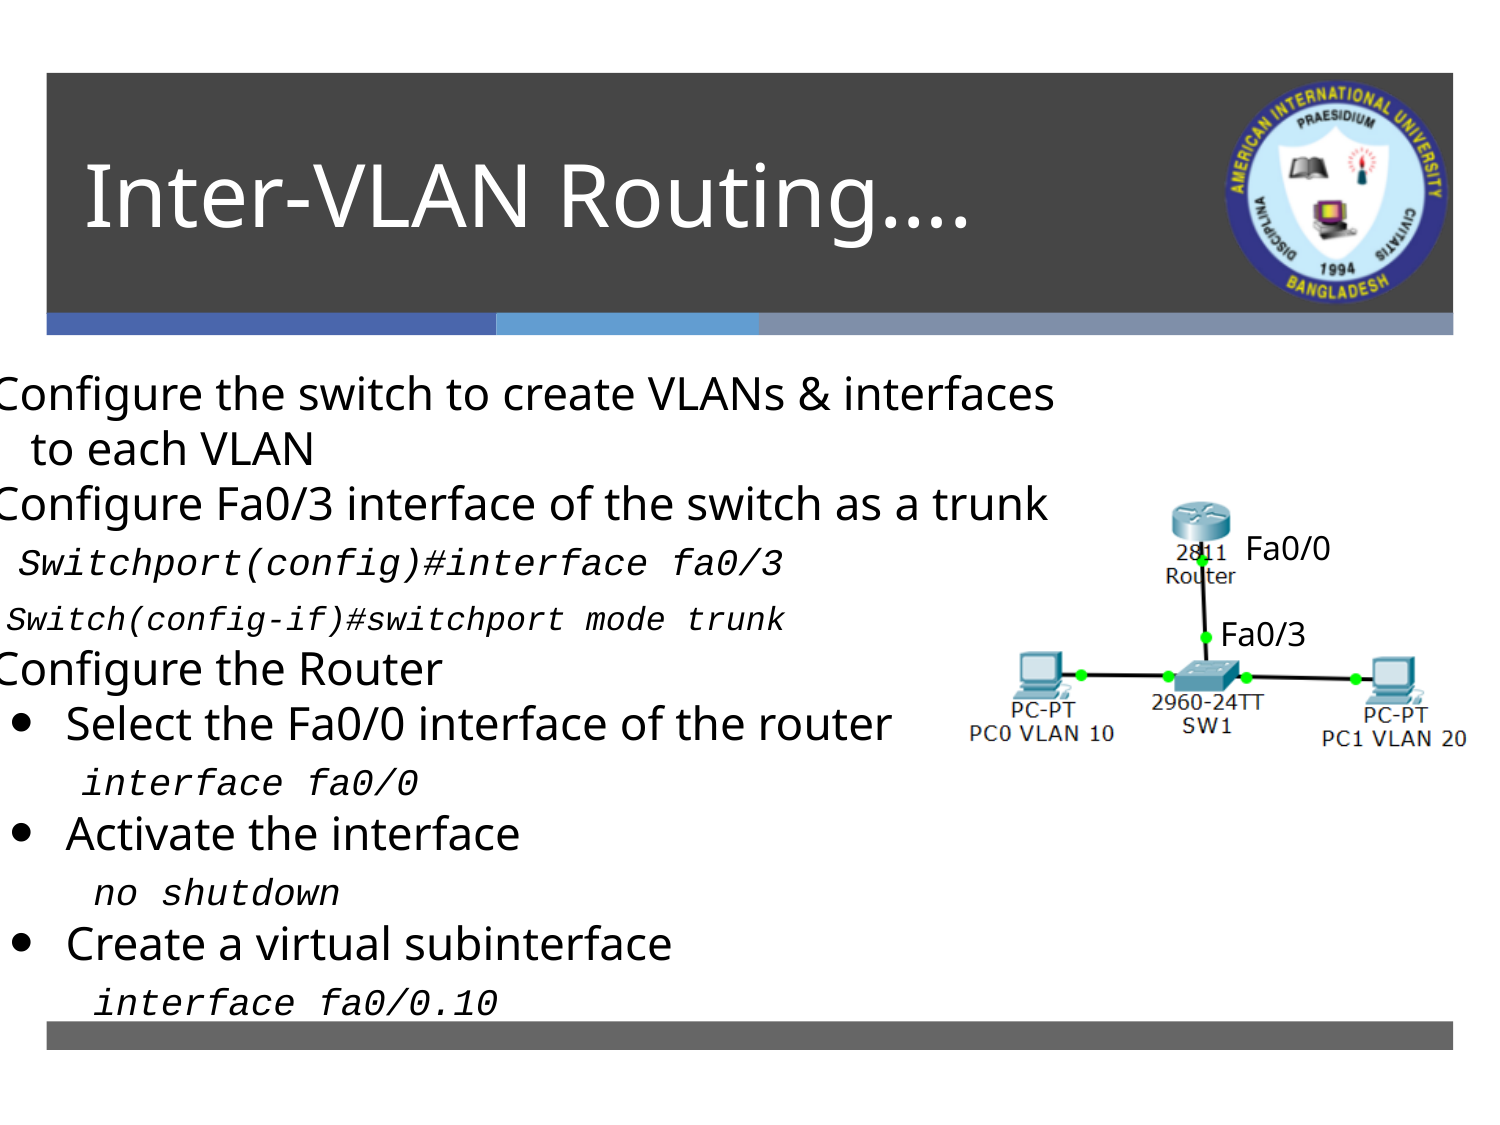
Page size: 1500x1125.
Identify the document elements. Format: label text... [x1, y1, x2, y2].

title Inter-VLAN Routing…. [69, 73, 1351, 253]
text_box Configure the switch to create VLANs & interfaces to each VLAN Configure Fa0/3 interface of the switch as a trunk Switchport(config)#interface fa0/3 Switch(config-if)#switchport mode trunk Configure the Router Select the Fa0/0 interface of the router interface fa0/0 Activate the interface no shutdown Create a virtual subinterface interface fa0/0.10 [0, 357, 1071, 1125]
picture [1220, 75, 1454, 310]
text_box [952, 460, 1500, 788]
